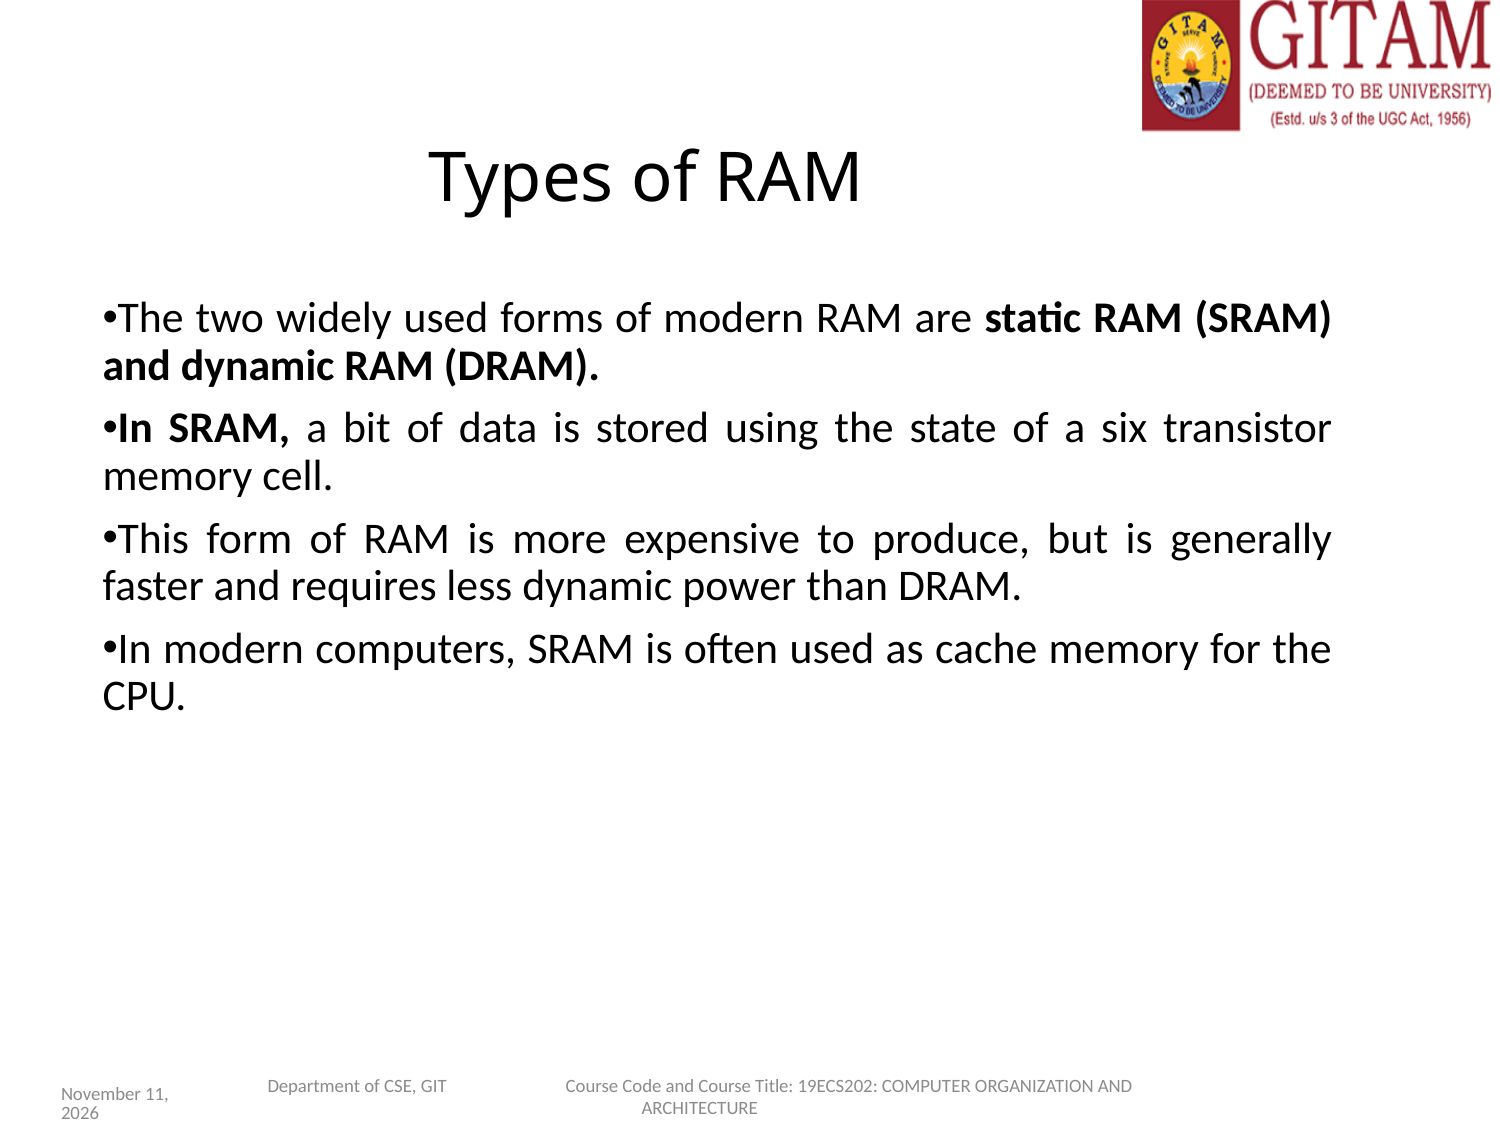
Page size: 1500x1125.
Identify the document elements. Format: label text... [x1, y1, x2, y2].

picture [1142, 0, 1499, 134]
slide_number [45, 1063, 194, 1123]
title Types of RAM [62, 125, 1230, 235]
list The two widely used forms of modern RAM are static RAM (SRAM) and dynamic RAM (DRAM). In SRAM, a bit of data is stored using the state of a six transistor memory cell. This form of RAM is more expensive to produce, but is generally faster and requires less dynamic power than DRAM. In modern computers, SRAM is often used as cache memory for the CPU. [87, 287, 1348, 1001]
footer Department of CSE, GIT Course Code and Course Title: 19ECS202: COMPUTER ORGANIZATION AND ARCHITECTURE [238, 1067, 1161, 1125]
